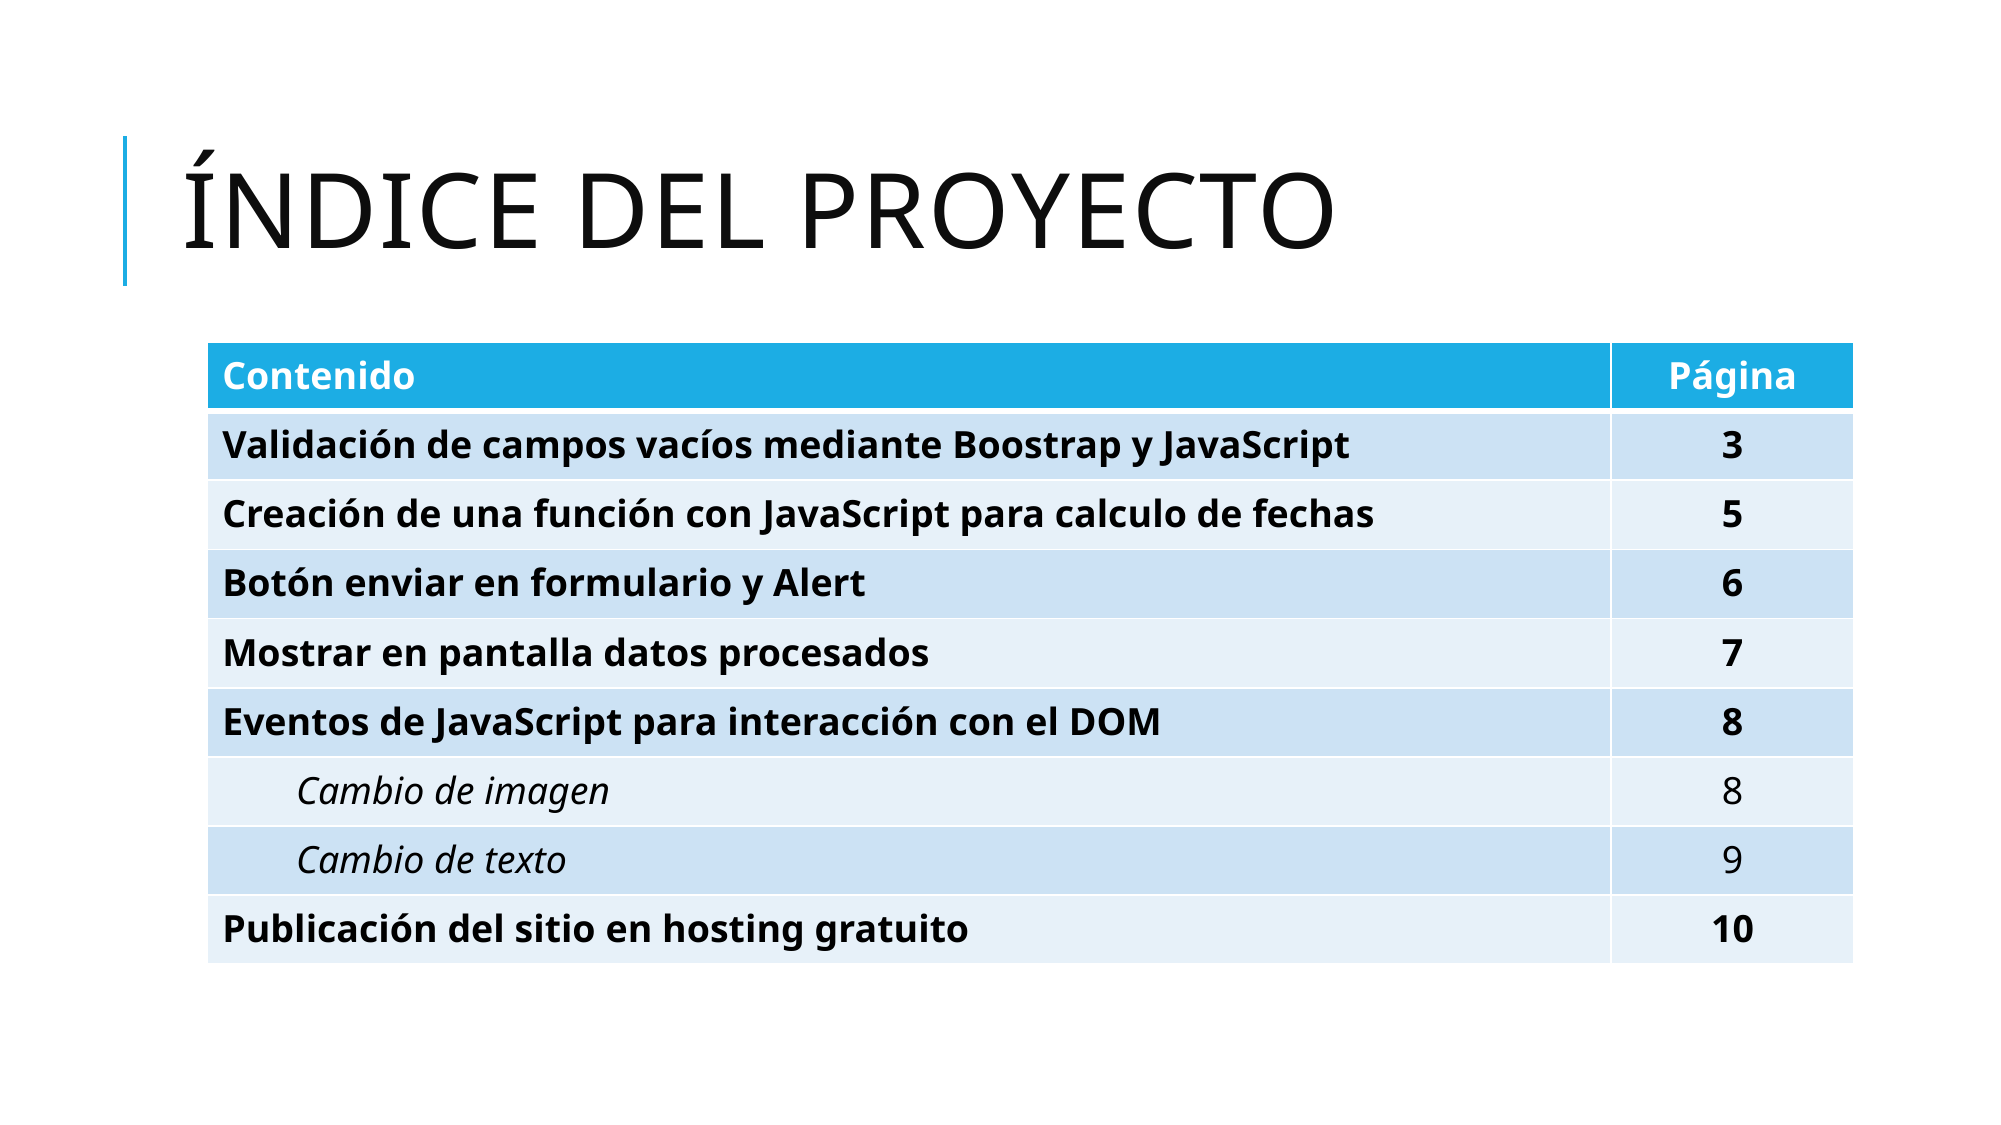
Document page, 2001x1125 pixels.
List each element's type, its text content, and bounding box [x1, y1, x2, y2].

title Índice del proyecto [168, 96, 1763, 342]
table_cell 9 [1612, 827, 1853, 894]
table_cell Cambio de texto [208, 827, 1610, 894]
table_cell 3 [1612, 414, 1853, 479]
table_cell 6 [1612, 550, 1853, 618]
table_cell Botón enviar en formulario y Alert [208, 550, 1610, 618]
table_cell Mostrar en pantalla datos procesados [208, 619, 1610, 687]
table_header Contenido [208, 343, 1610, 408]
table_cell Cambio de imagen [208, 758, 1610, 825]
table_header Página [1612, 343, 1853, 408]
table_cell Validación de campos vacíos mediante Boostrap y JavaScript [208, 414, 1610, 479]
table_cell Creación de una función con JavaScript para calculo de fechas [208, 481, 1610, 549]
table_cell 7 [1612, 619, 1853, 687]
table_cell Eventos de JavaScript para interacción con el DOM [208, 689, 1610, 756]
table_cell 10 [1612, 896, 1853, 963]
table_cell Publicación del sitio en hosting gratuito [208, 896, 1610, 963]
table_cell 8 [1612, 689, 1853, 756]
table_cell 8 [1612, 758, 1853, 825]
table_cell 5 [1612, 481, 1853, 549]
